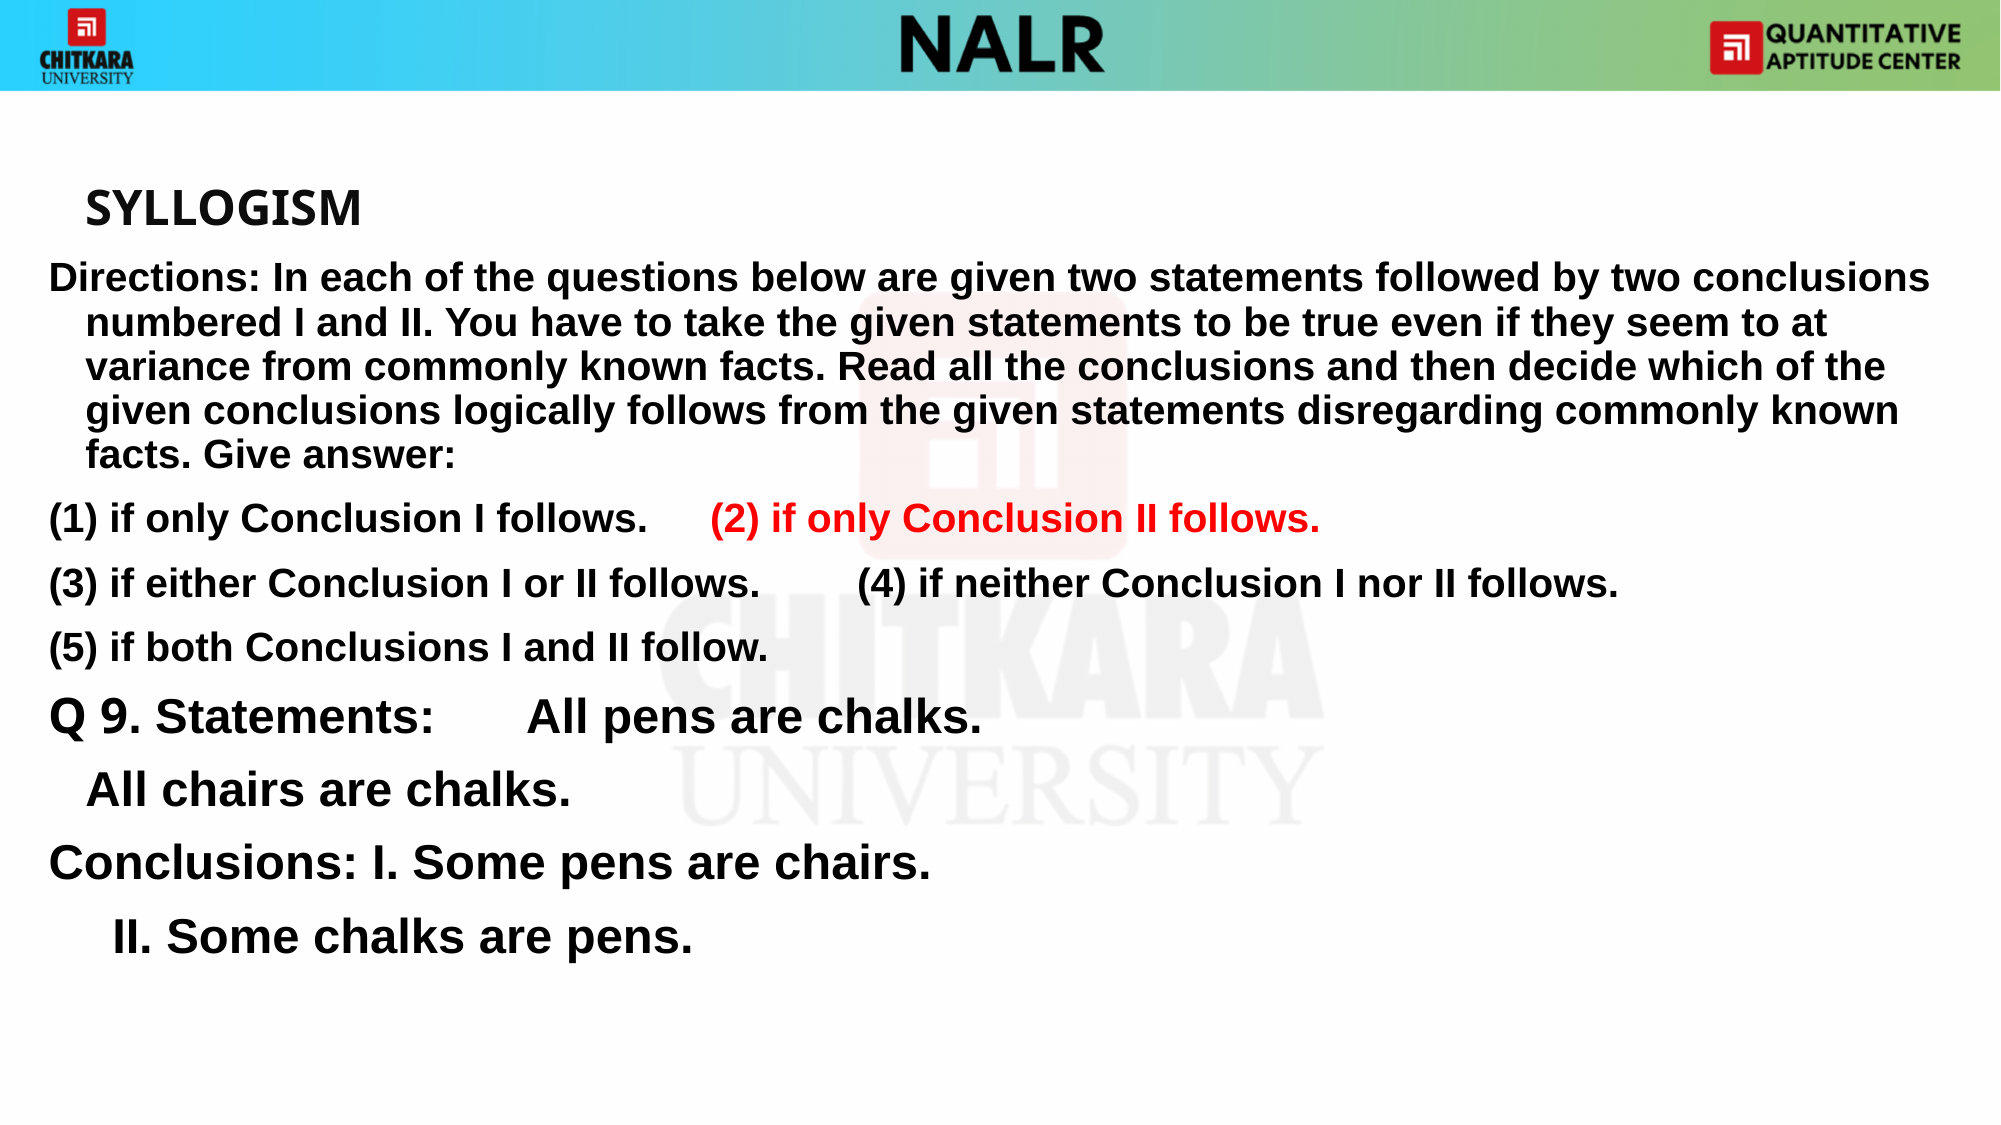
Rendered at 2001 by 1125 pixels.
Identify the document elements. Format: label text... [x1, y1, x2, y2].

list SYLLOGISM Directions: In each of the questions below are given two statements followed by two conclusions numbered I and II. You have to take the given statements to be true even if they seem to at variance from commonly known facts. Read all the conclusions and then decide which of the given conclusions logically follows from the given statements disregarding commonly known facts. Give answer: (1) if only Conclusion I follows. (2) if only Conclusion II follows. (3) if either Conclusion I or II follows. (4) if neither Conclusion I nor II follows. (5) if both Conclusions I and II follow. Q 9. Statements: All pens are chalks. All chairs are chalks. Conclusions: I. Some pens are chairs. II. Some chalks are pens. [33, 175, 1959, 1053]
picture [0, 0, 2001, 1125]
title [41, 31, 1959, 142]
